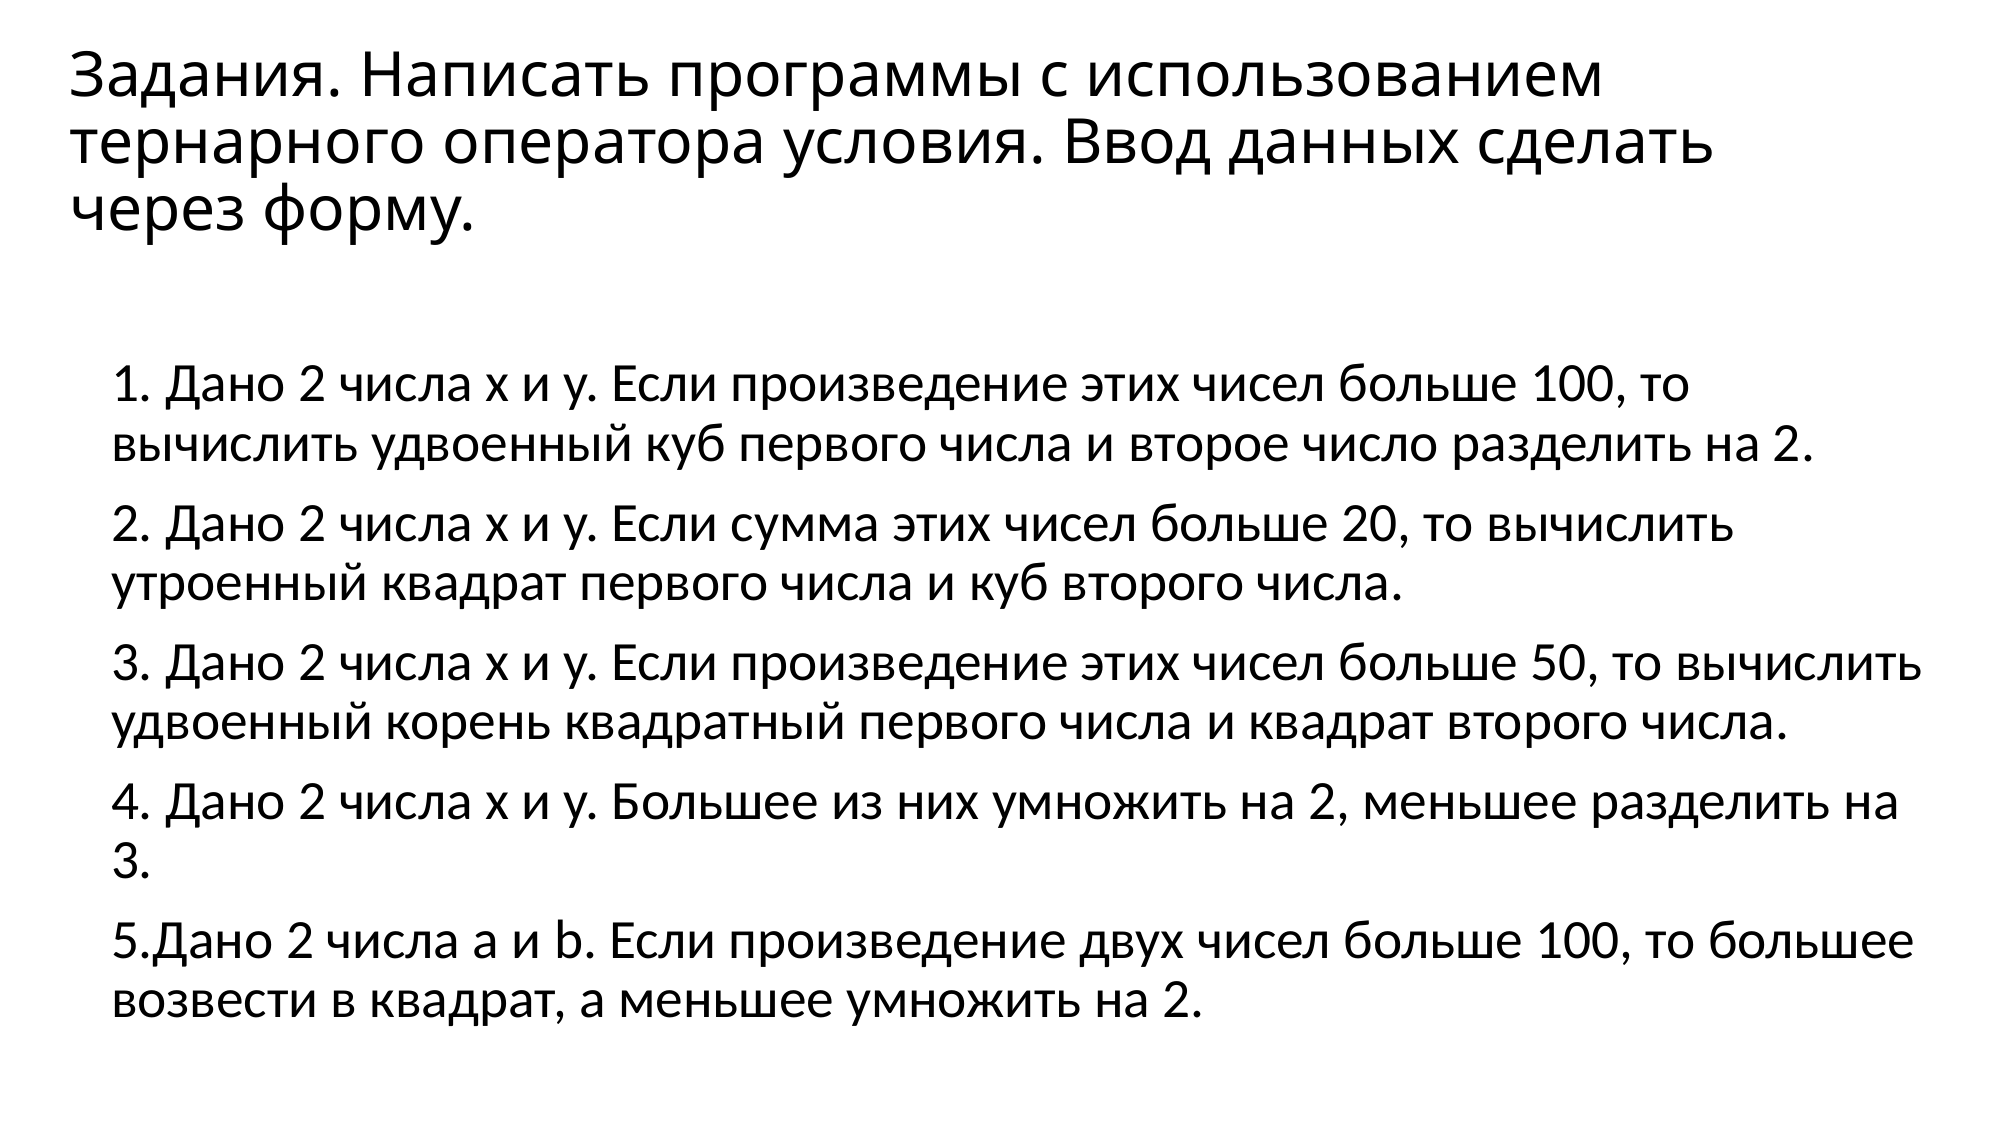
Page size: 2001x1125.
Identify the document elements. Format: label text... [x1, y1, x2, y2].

title Задания. Написать программы с использованием тернарного оператора условия. Ввод данных сделать через форму. [54, 34, 1863, 252]
list 1. Дано 2 числа x и y. Если произведение этих чисел больше 100, то вычислить удвоенный куб первого числа и второе число разделить на 2. 2. Дано 2 числа x и y. Если сумма этих чисел больше 20, то вычислить утроенный квадрат первого числа и куб второго числа. 3. Дано 2 числа x и y. Если произведение этих чисел больше 50, то вычислить удвоенный корень квадратный первого числа и квадрат второго числа. 4. Дано 2 числа x и y. Большее из них умножить на 2, меньшее разделить на 3. 5.Дано 2 числа а и b. Если произведение двух чисел больше 100, то большее возвести в квадрат, а меньшее умножить на 2. [96, 346, 1948, 1071]
